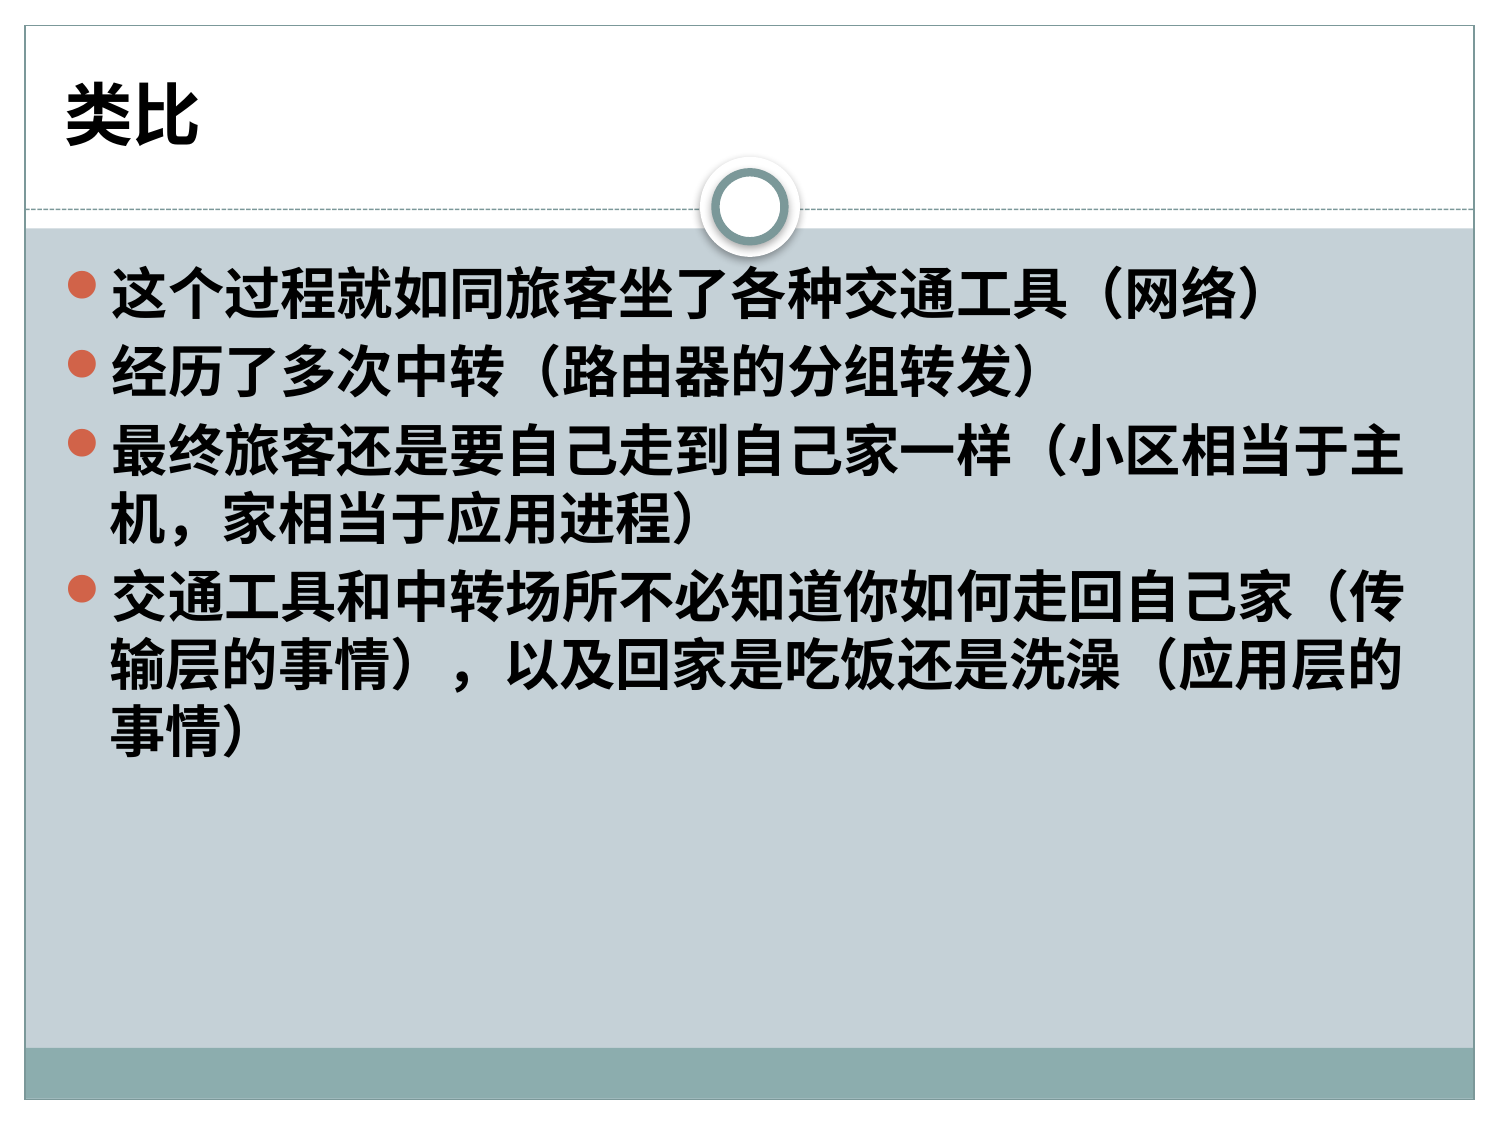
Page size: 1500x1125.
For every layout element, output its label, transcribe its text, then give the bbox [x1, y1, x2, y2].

title 类比 [49, 37, 1450, 162]
list 这个过程就如同旅客坐了各种交通工具（网络） 经历了多次中转（路由器的分组转发） 最终旅客还是要自己走到自己家一样（小区相当于主机，家相当于应用进程） 交通工具和中转场所不必知道你如何走回自己家（传输层的事情），以及回家是吃饭还是洗澡（应用层的事情） [49, 250, 1445, 1001]
